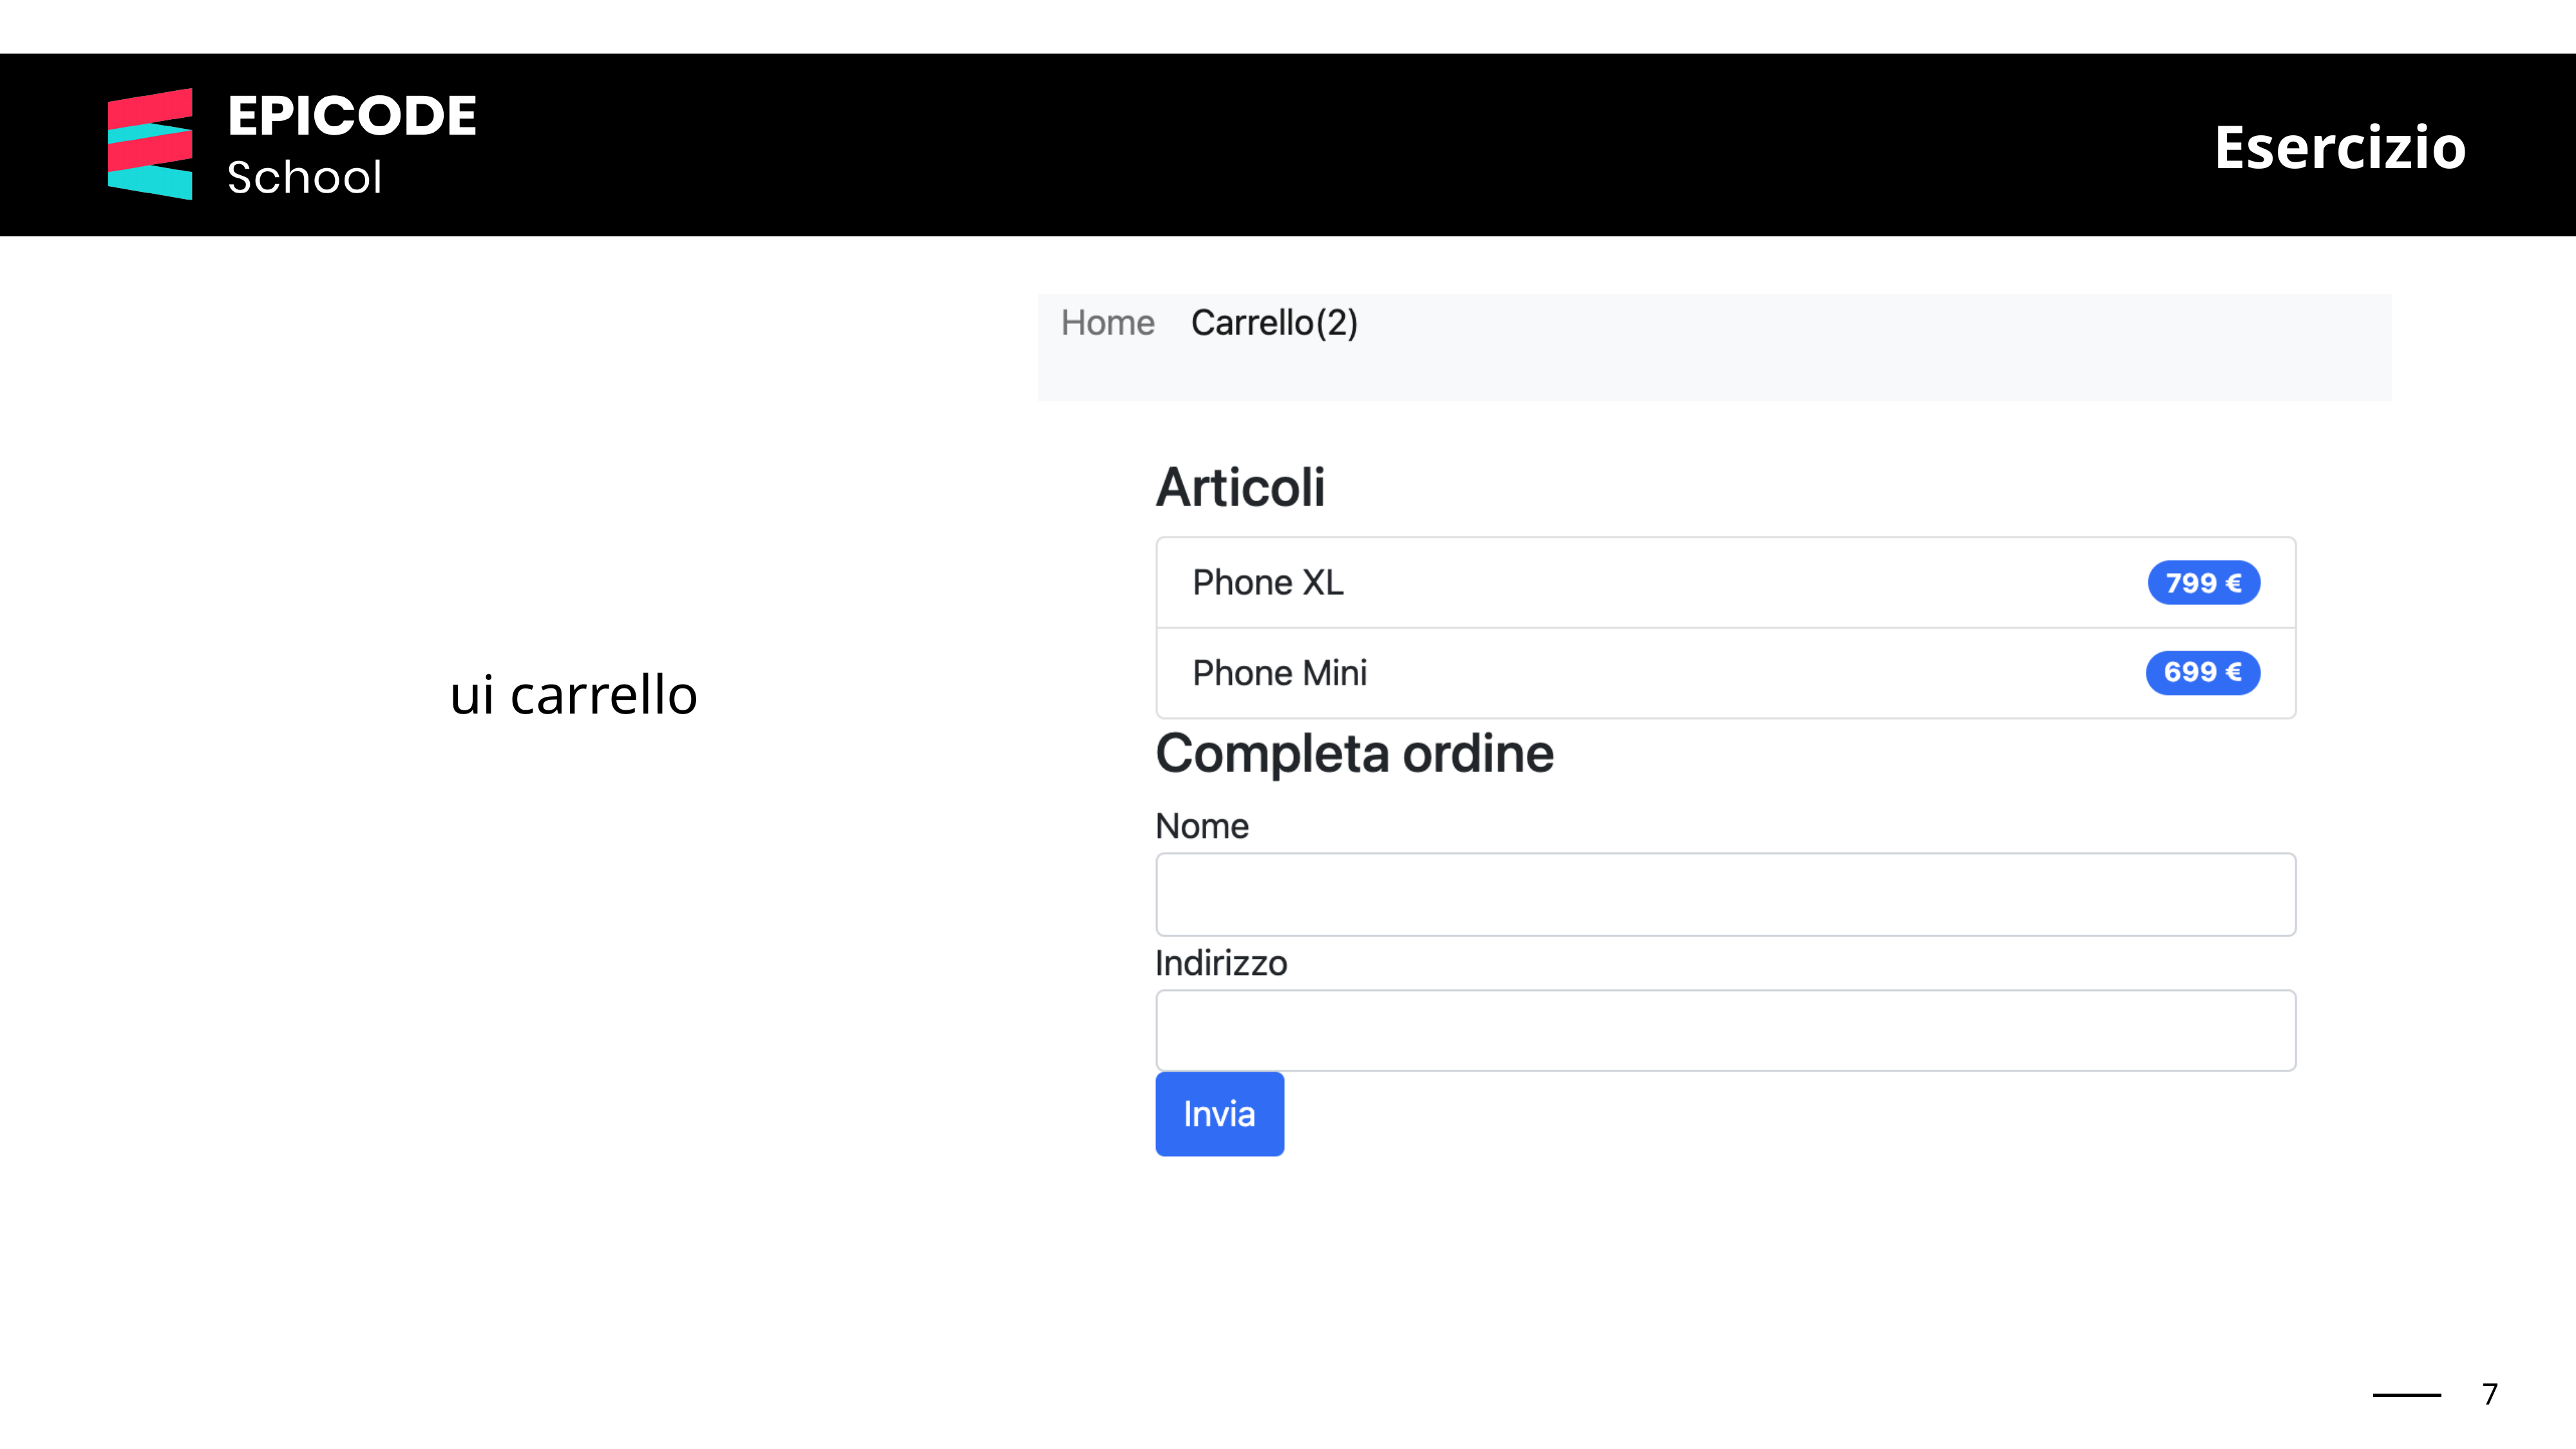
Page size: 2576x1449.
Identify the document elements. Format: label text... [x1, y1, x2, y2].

picture [102, 82, 483, 103]
text_box ui carrello [225, 355, 923, 1094]
picture [102, 186, 483, 207]
slide_number ‹#› [2443, 1372, 2538, 1419]
picture [1037, 293, 2392, 1307]
text_box Esercizio [97, 103, 2474, 186]
